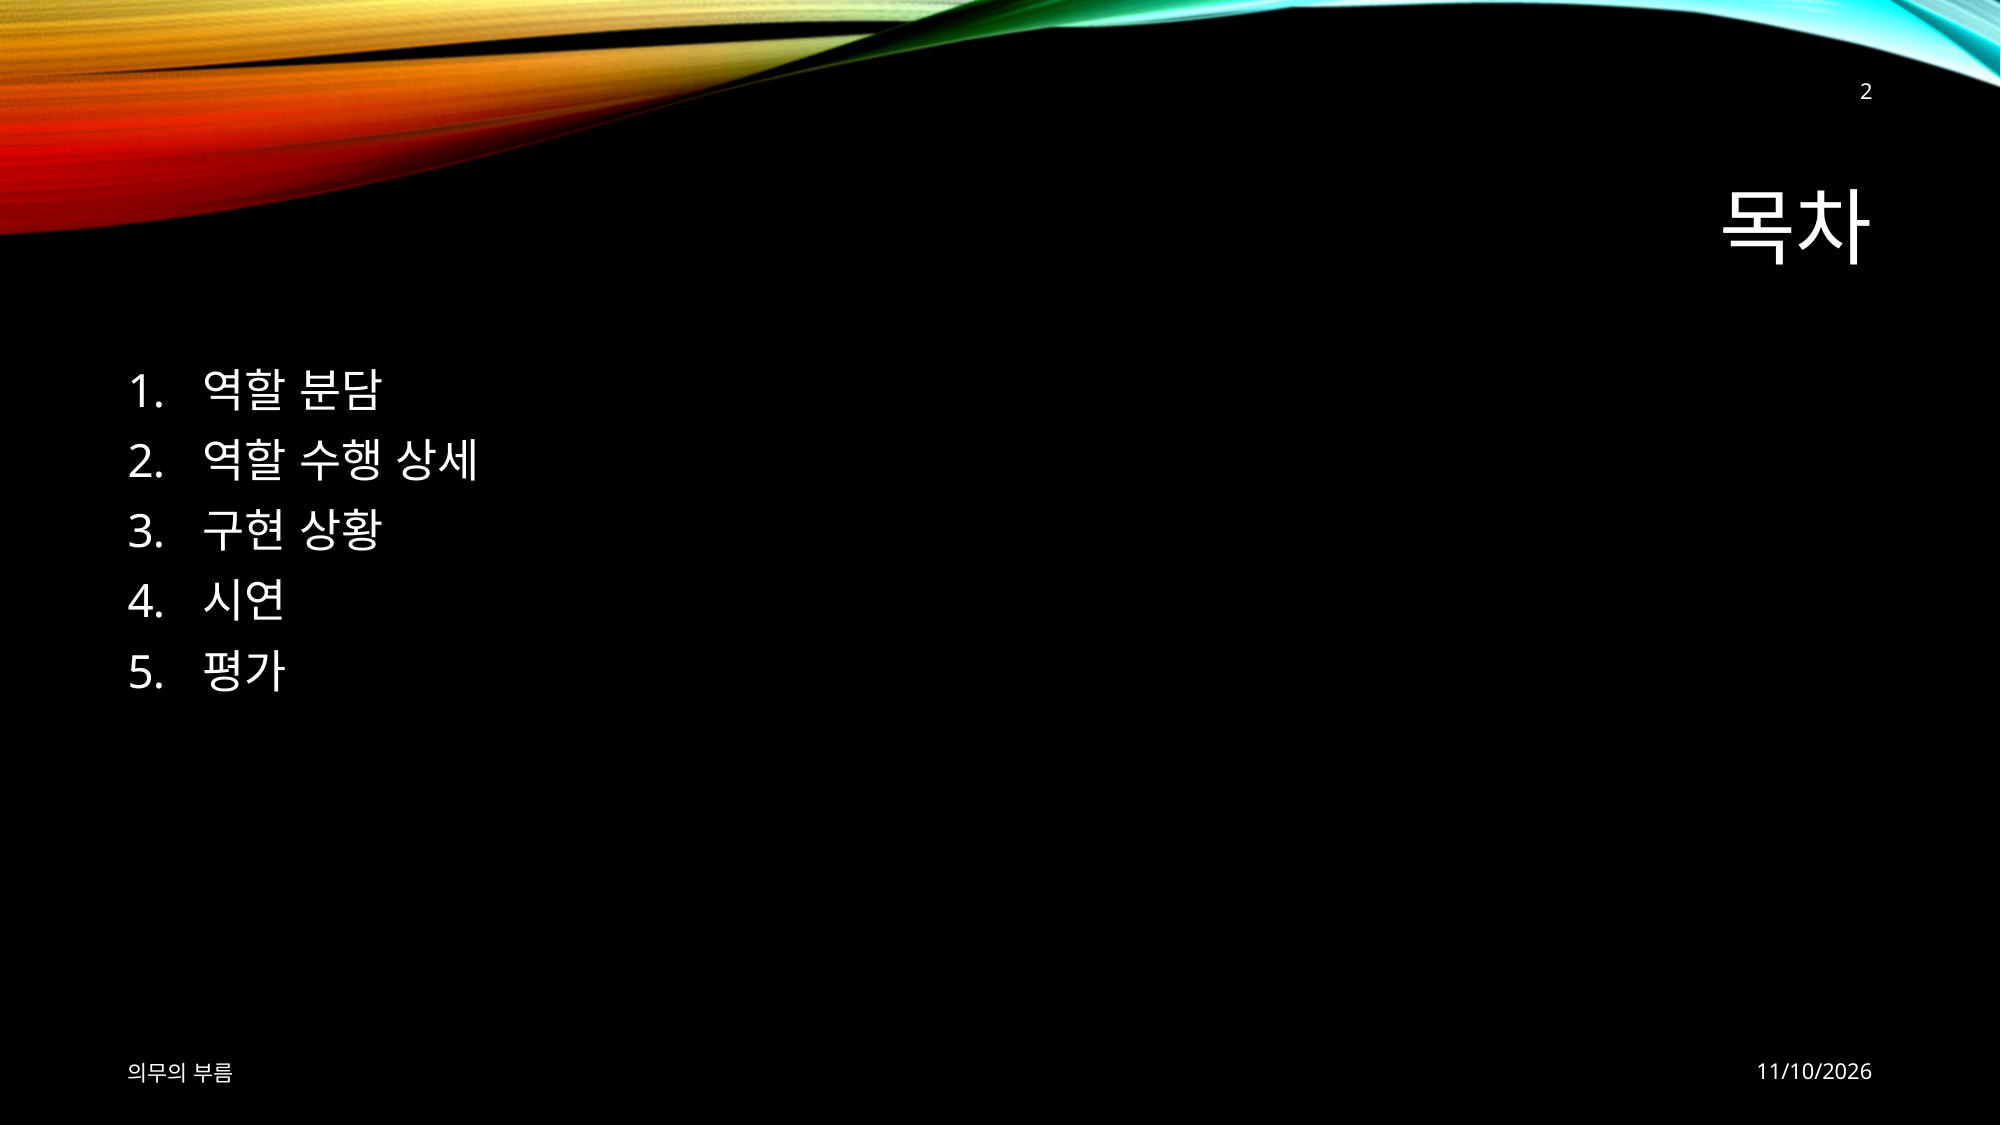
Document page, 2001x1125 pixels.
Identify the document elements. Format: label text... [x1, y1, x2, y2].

slide_number 2 [1437, 62, 1888, 123]
footer 의무의 부름 [112, 1042, 1388, 1103]
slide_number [1410, 1042, 1888, 1103]
title 목차 [474, 125, 1888, 338]
list 역할 분담 역할 수행 상세 구현 상황 시연 평가 [112, 360, 1888, 1021]
picture [0, 0, 2000, 237]
